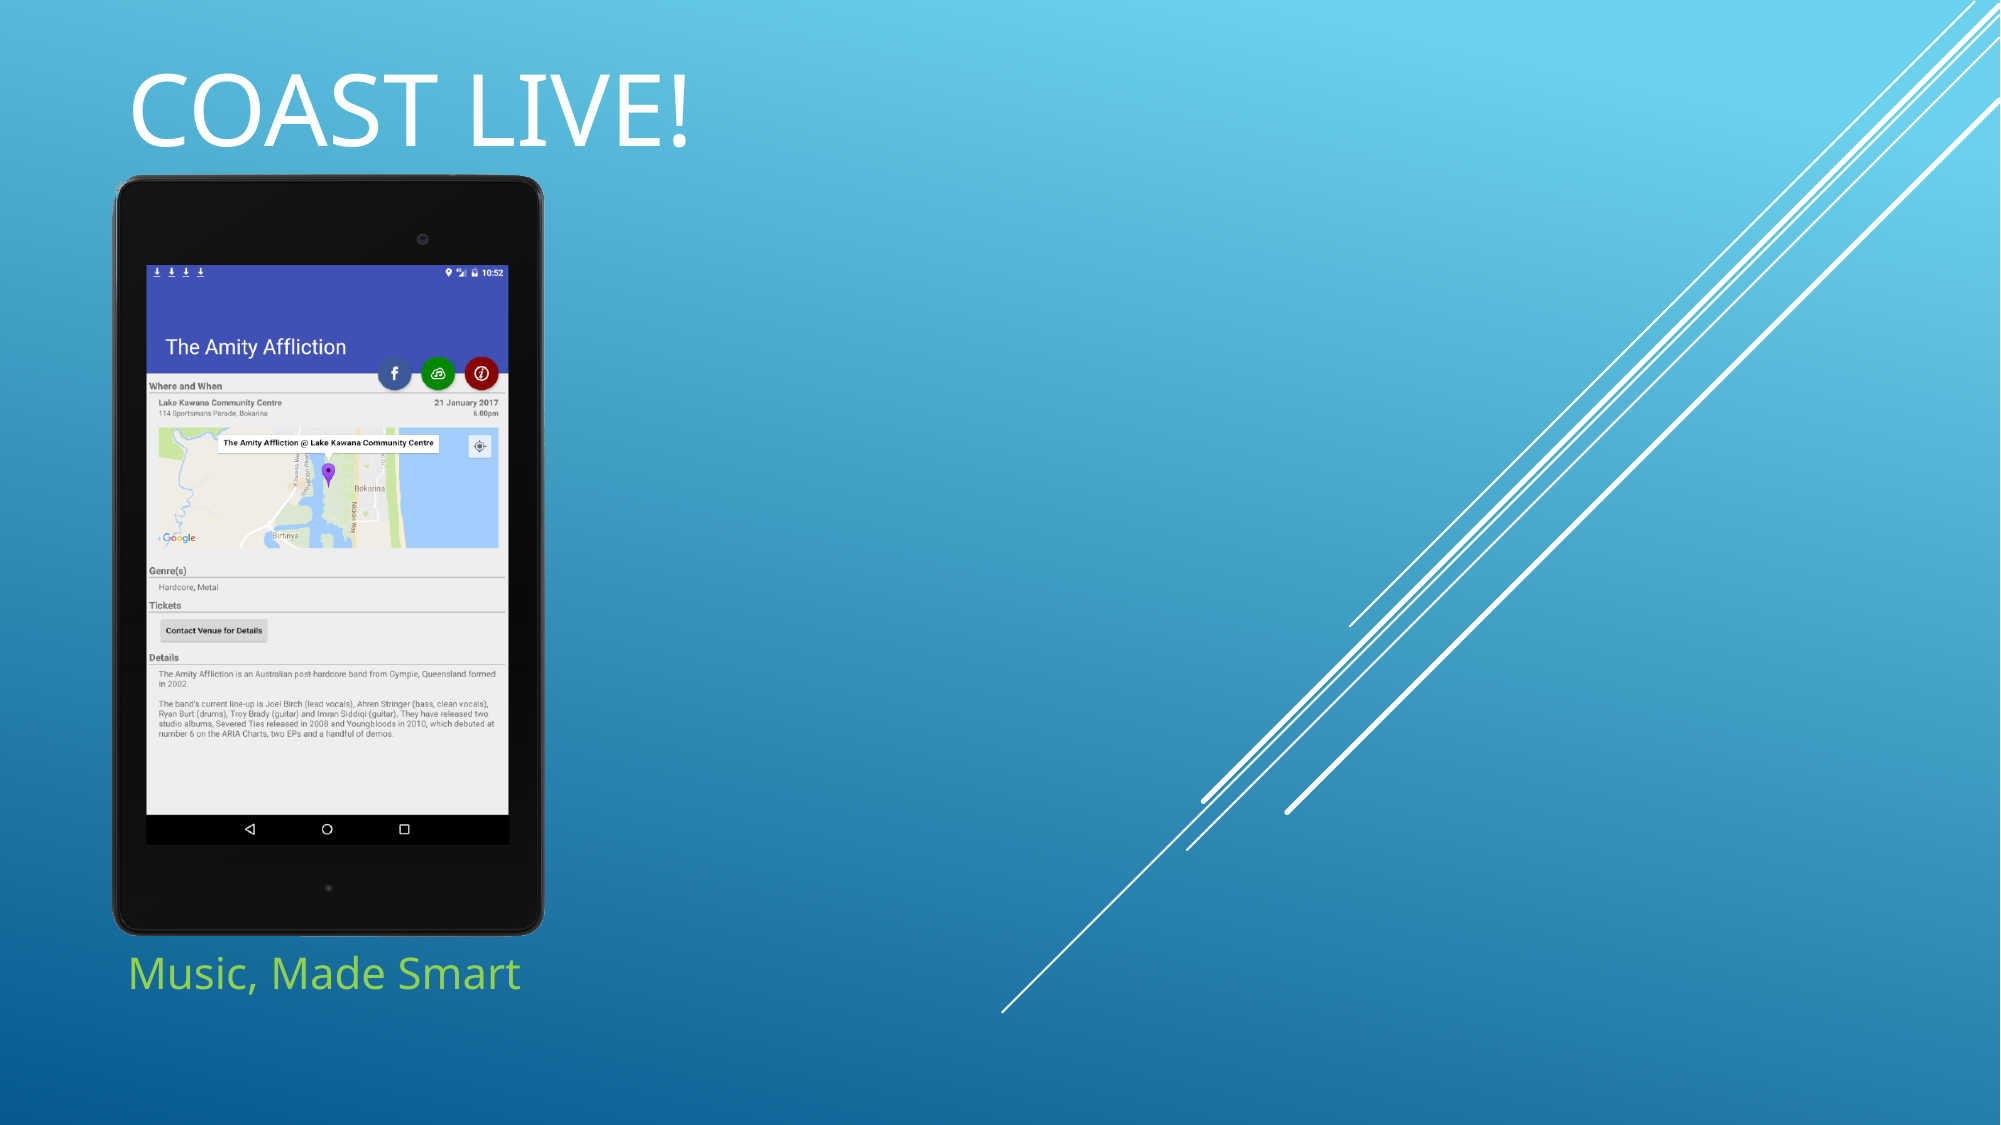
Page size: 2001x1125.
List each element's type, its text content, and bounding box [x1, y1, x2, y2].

title Coast Live! [112, 18, 1425, 175]
picture [111, 174, 545, 939]
subtitle Music, Made Smart [112, 937, 1163, 1014]
